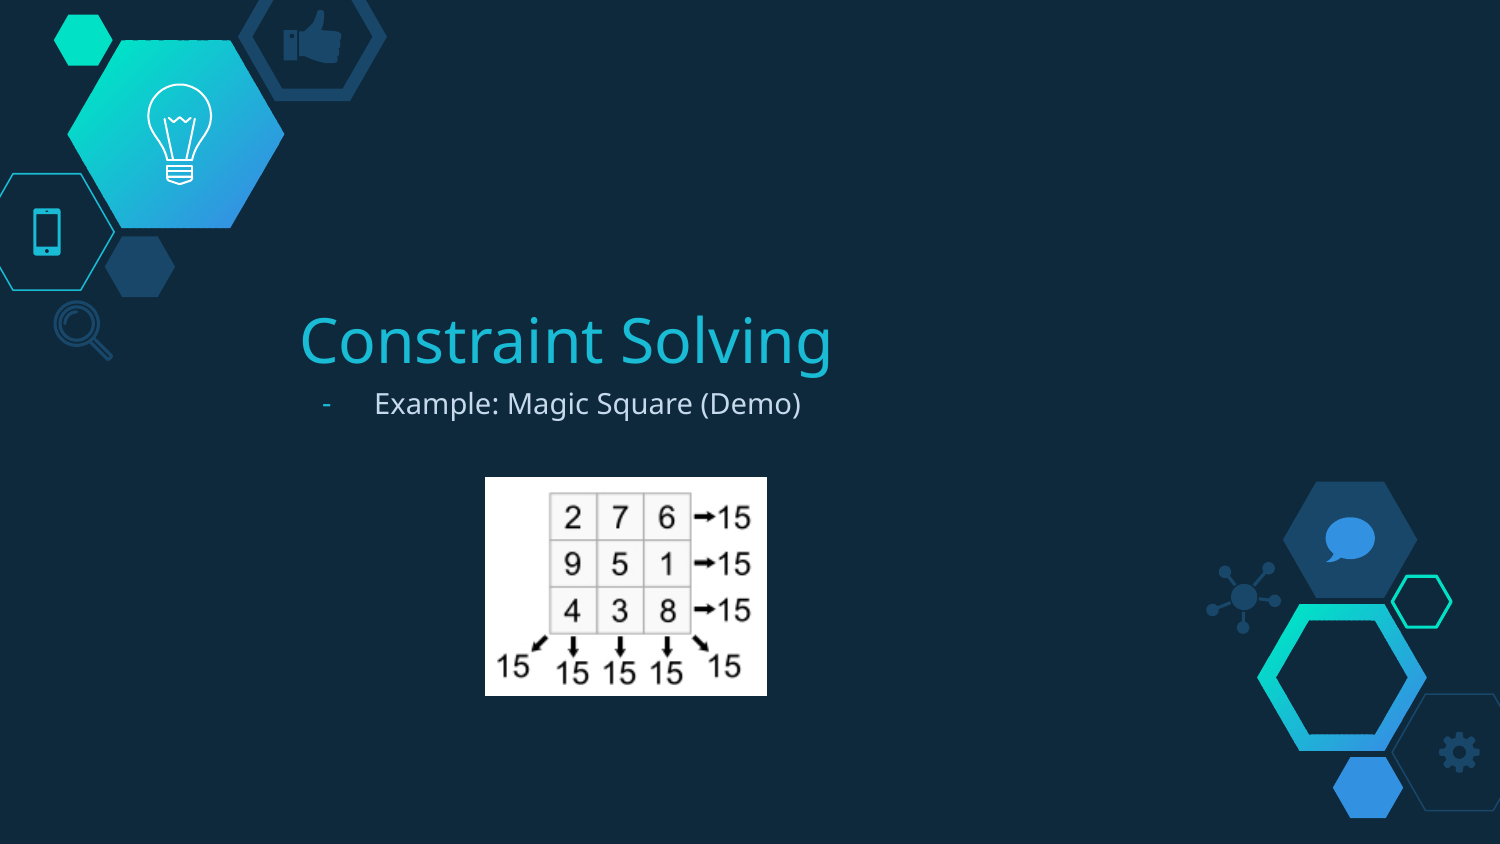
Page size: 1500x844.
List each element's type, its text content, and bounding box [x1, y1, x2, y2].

title Constraint Solving [284, 284, 1096, 369]
picture [485, 476, 767, 697]
list Example: Magic Square (Demo) [284, 369, 1096, 804]
